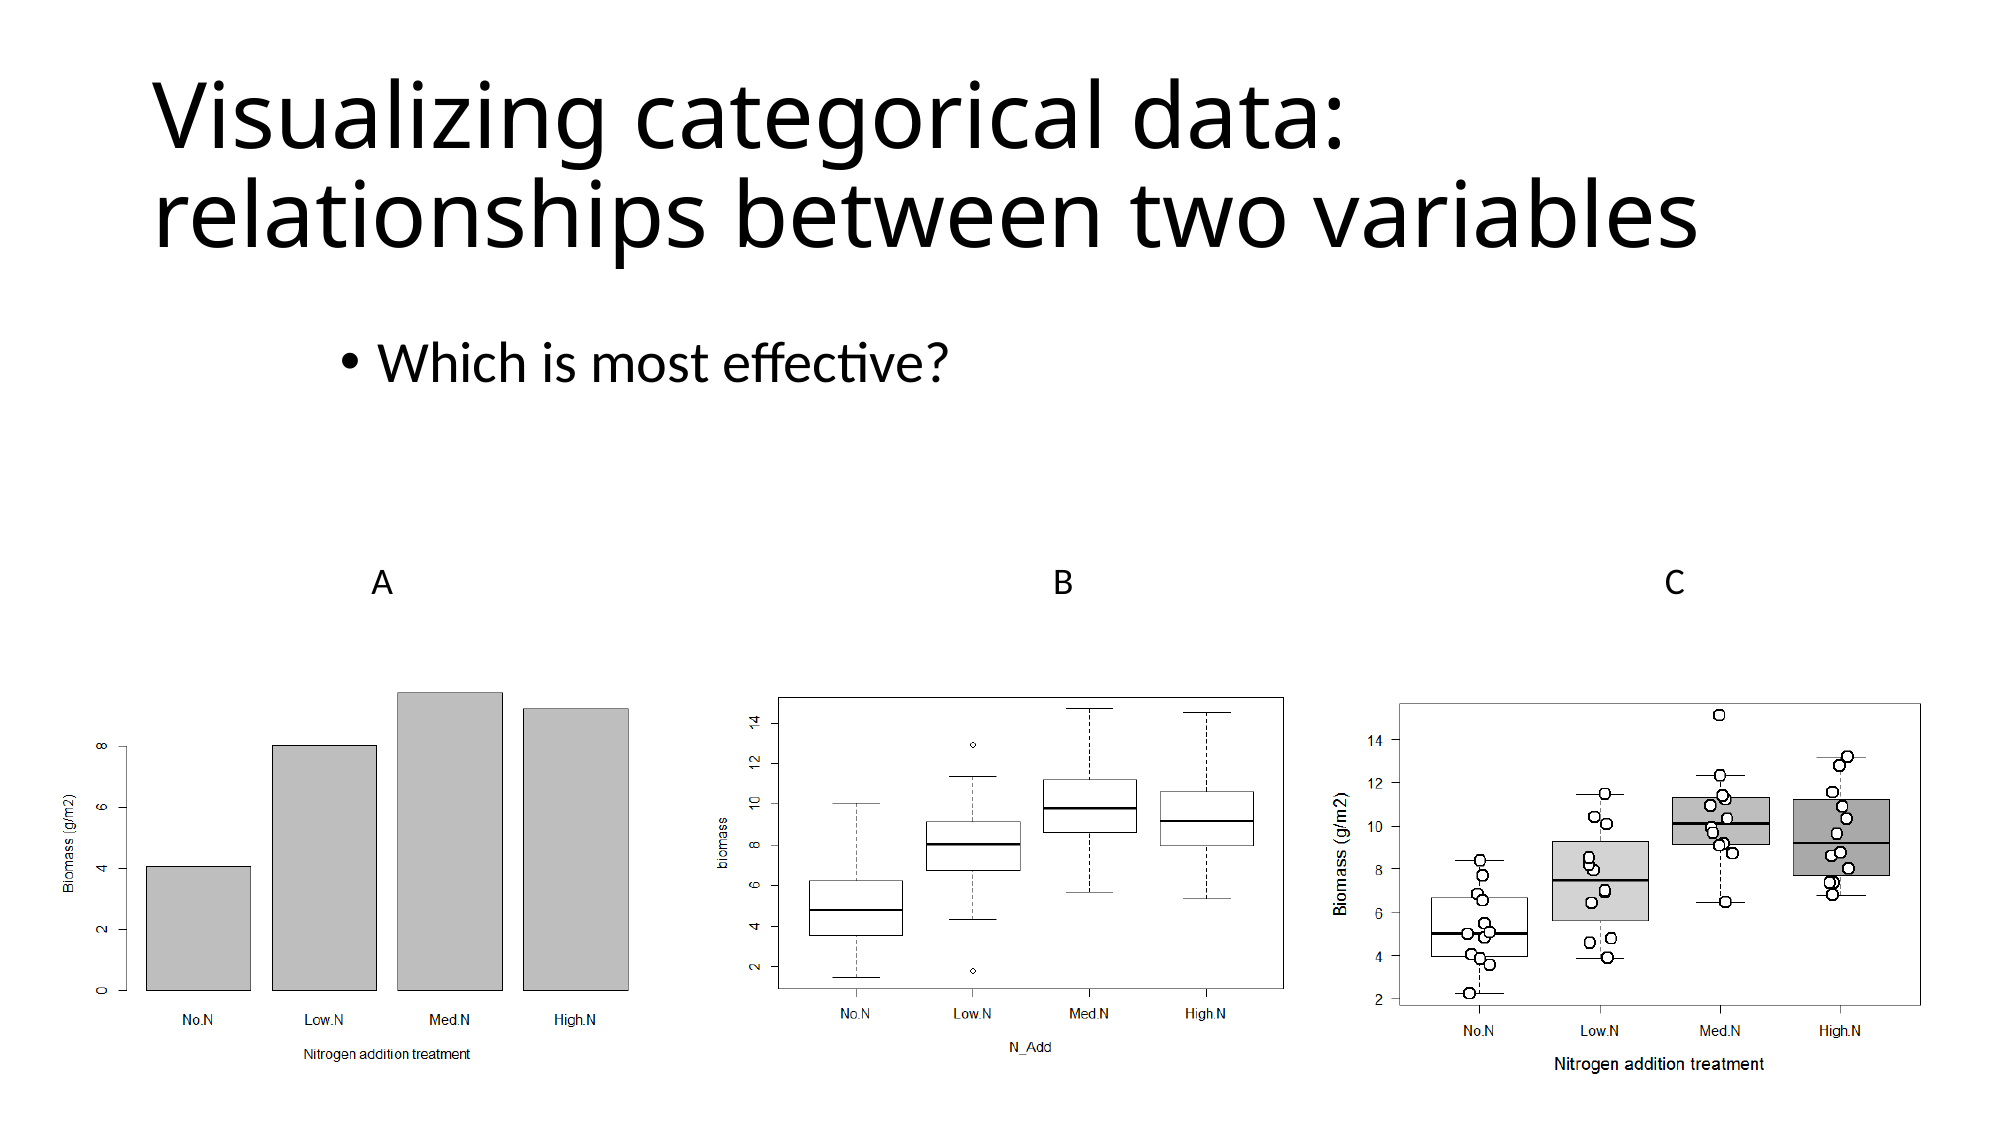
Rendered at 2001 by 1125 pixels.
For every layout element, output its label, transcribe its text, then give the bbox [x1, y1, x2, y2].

picture [1330, 634, 1956, 1091]
picture [57, 622, 683, 1080]
title Visualizing categorical data: relationships between two variables [137, 59, 1863, 278]
picture [711, 630, 1318, 1073]
text_box C [1650, 549, 1700, 610]
list Which is most effective? [324, 324, 1675, 513]
text_box A [356, 549, 408, 610]
text_box B [1038, 549, 1089, 610]
